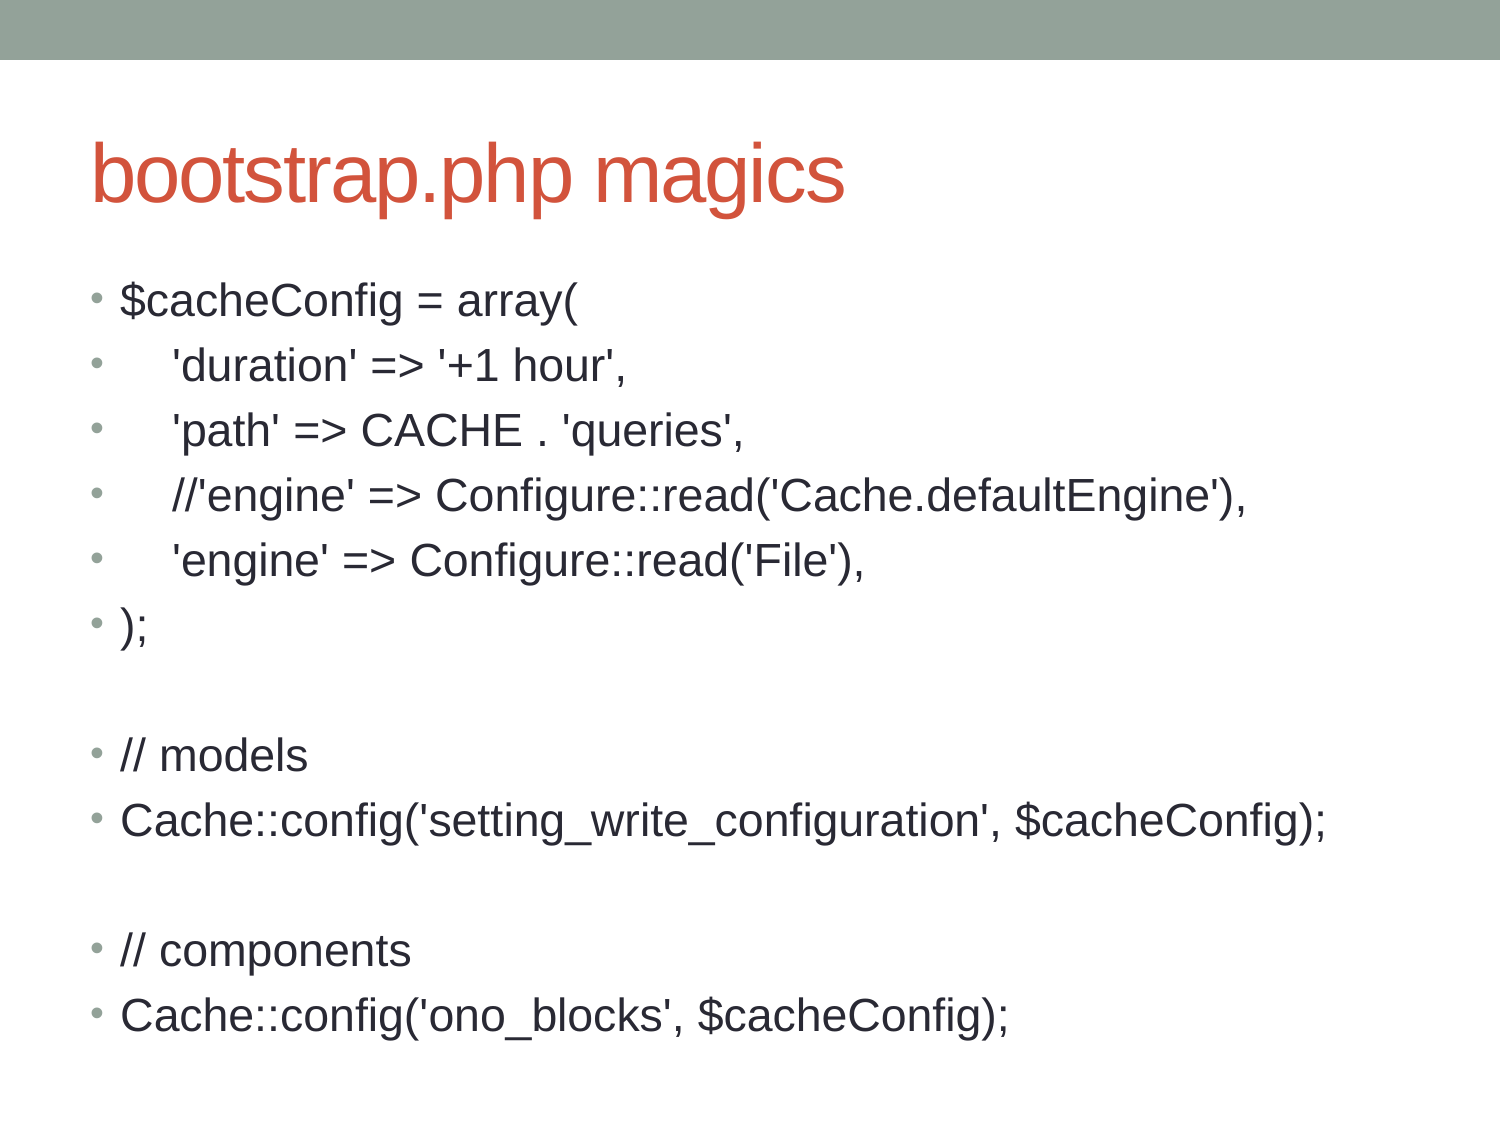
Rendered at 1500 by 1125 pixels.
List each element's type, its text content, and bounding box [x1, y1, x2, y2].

list $cacheConfig = array( 'duration' => '+1 hour', 'path' => CACHE . 'queries', //'engine' => Configure::read('Cache.defaultEngine'), 'engine' => Configure::read('File'), ); // models Cache::config('setting_write_configuration', $cacheConfig); // components Cache::config('ono_blocks', $cacheConfig); [75, 262, 1425, 1063]
title bootstrap.php magics [75, 87, 1425, 250]
